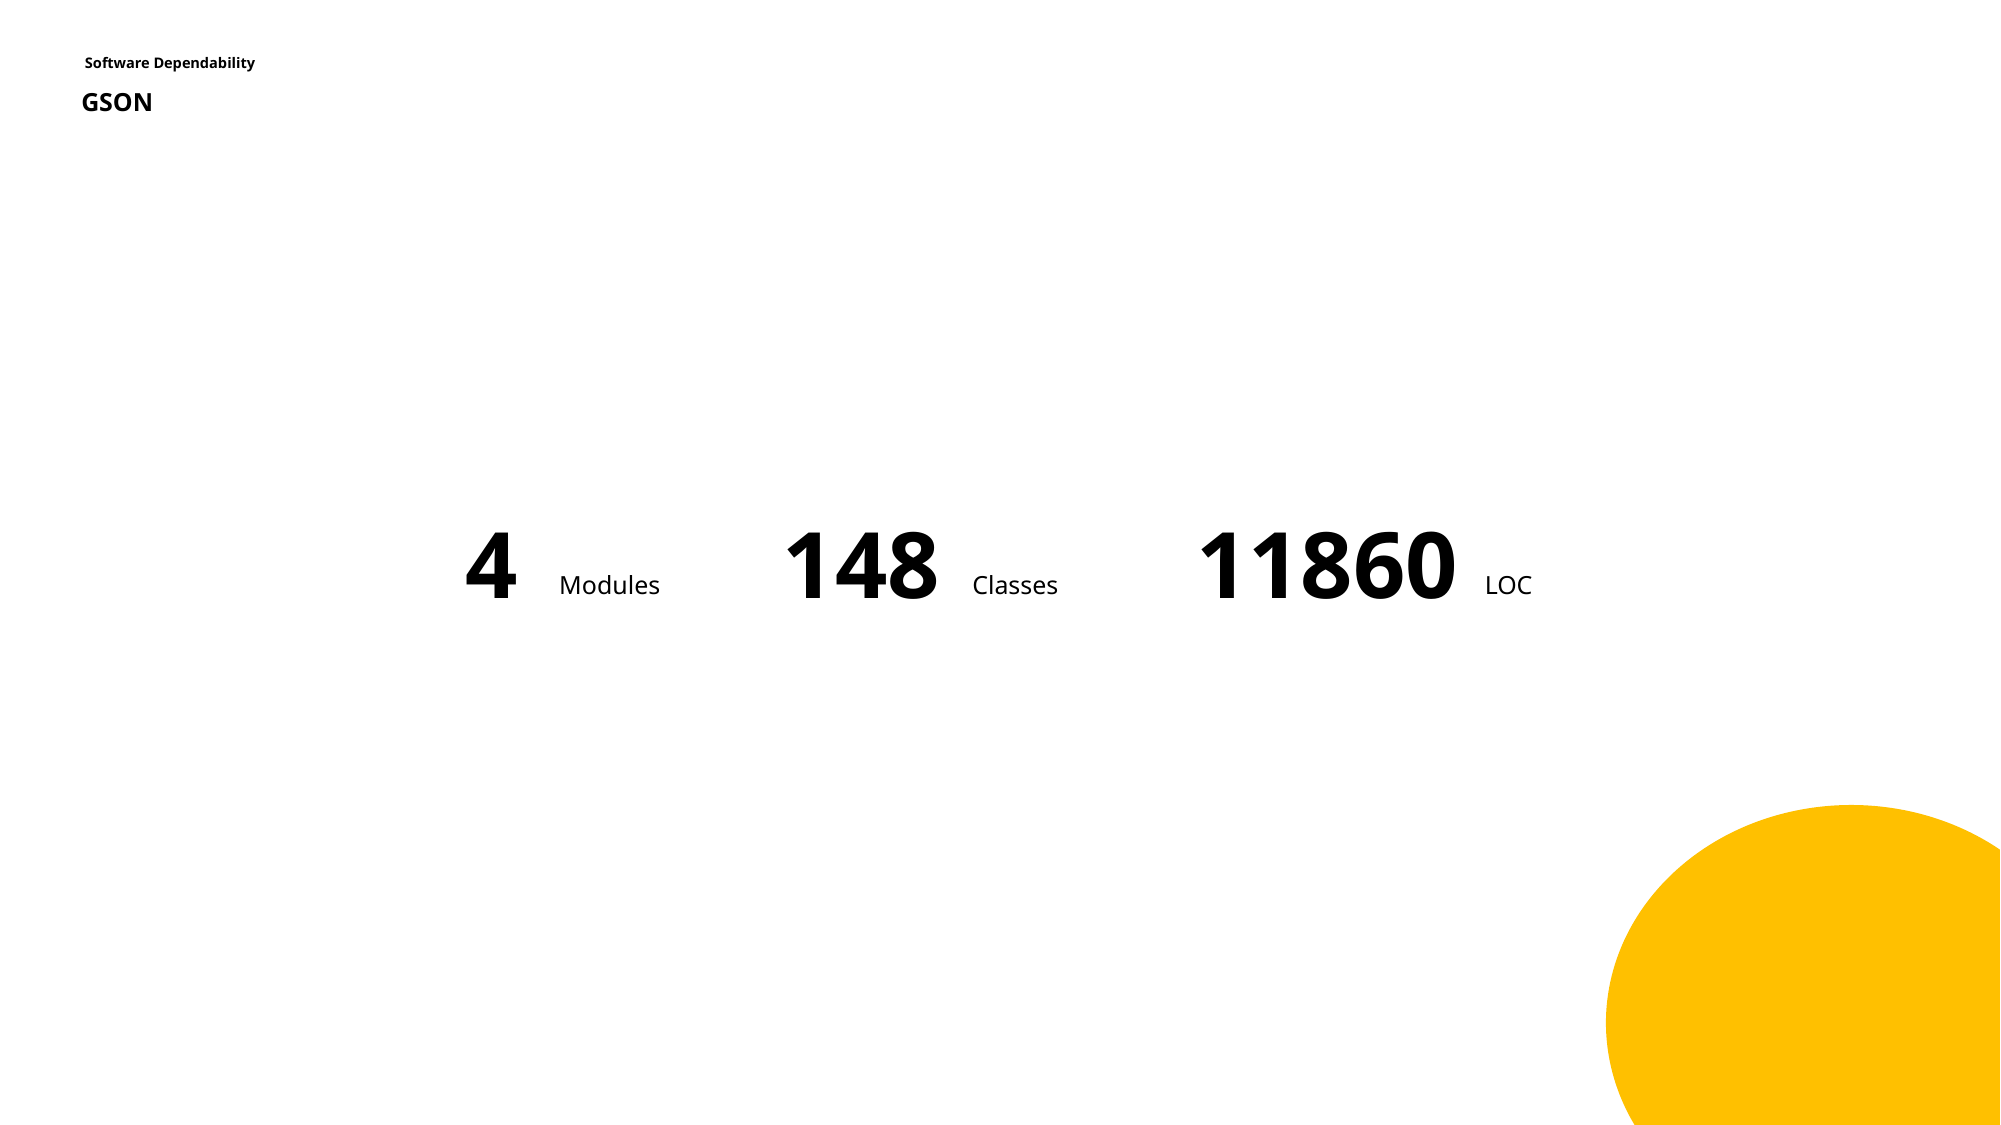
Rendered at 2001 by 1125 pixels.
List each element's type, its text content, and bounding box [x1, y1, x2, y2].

text_box [1605, 804, 2000, 1125]
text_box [444, 499, 1556, 626]
text_box GSON [66, 79, 169, 125]
text_box Software Dependability [70, 46, 271, 79]
